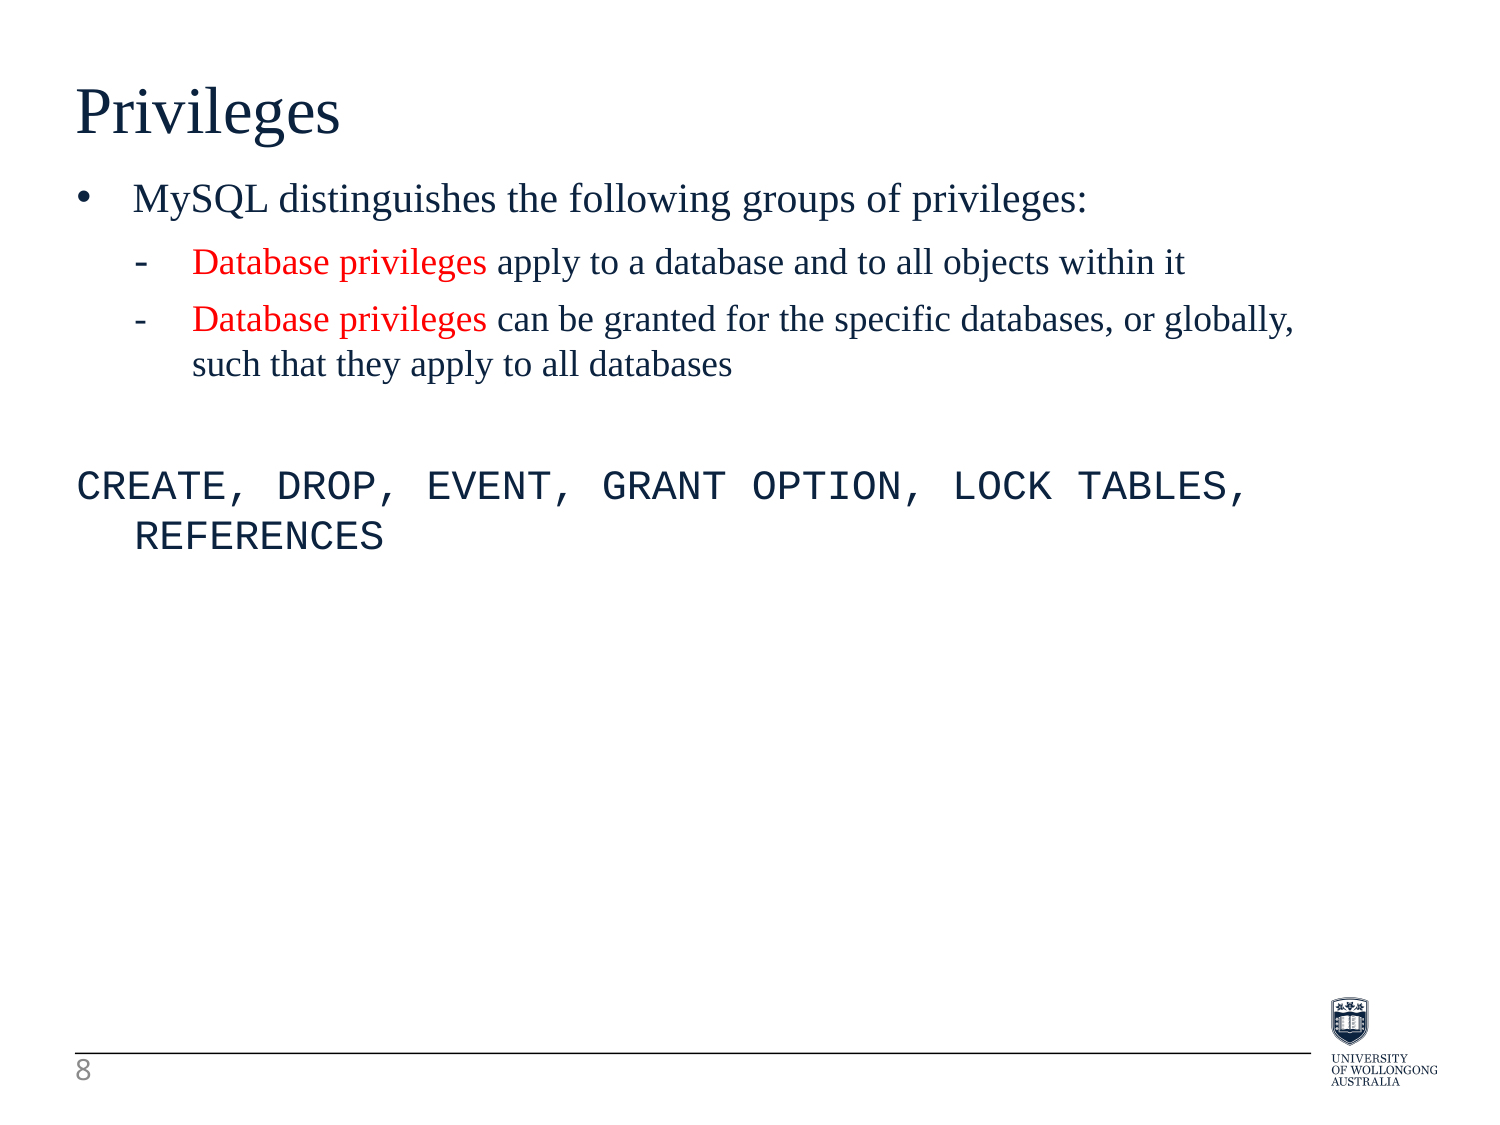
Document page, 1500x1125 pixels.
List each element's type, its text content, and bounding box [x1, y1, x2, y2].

text_box Privileges [75, 67, 1412, 206]
text_box 8 [74, 1059, 135, 1091]
text_box MySQL distinguishes the following groups of privileges: - Database privileges apply to a database and to all objects within it - Database privileges can be granted for the specific databases, or globally, such that they apply to all databases CREATE, DROP, EVENT, GRANT OPTION, LOCK TABLES, REFERENCES [74, 170, 1367, 244]
